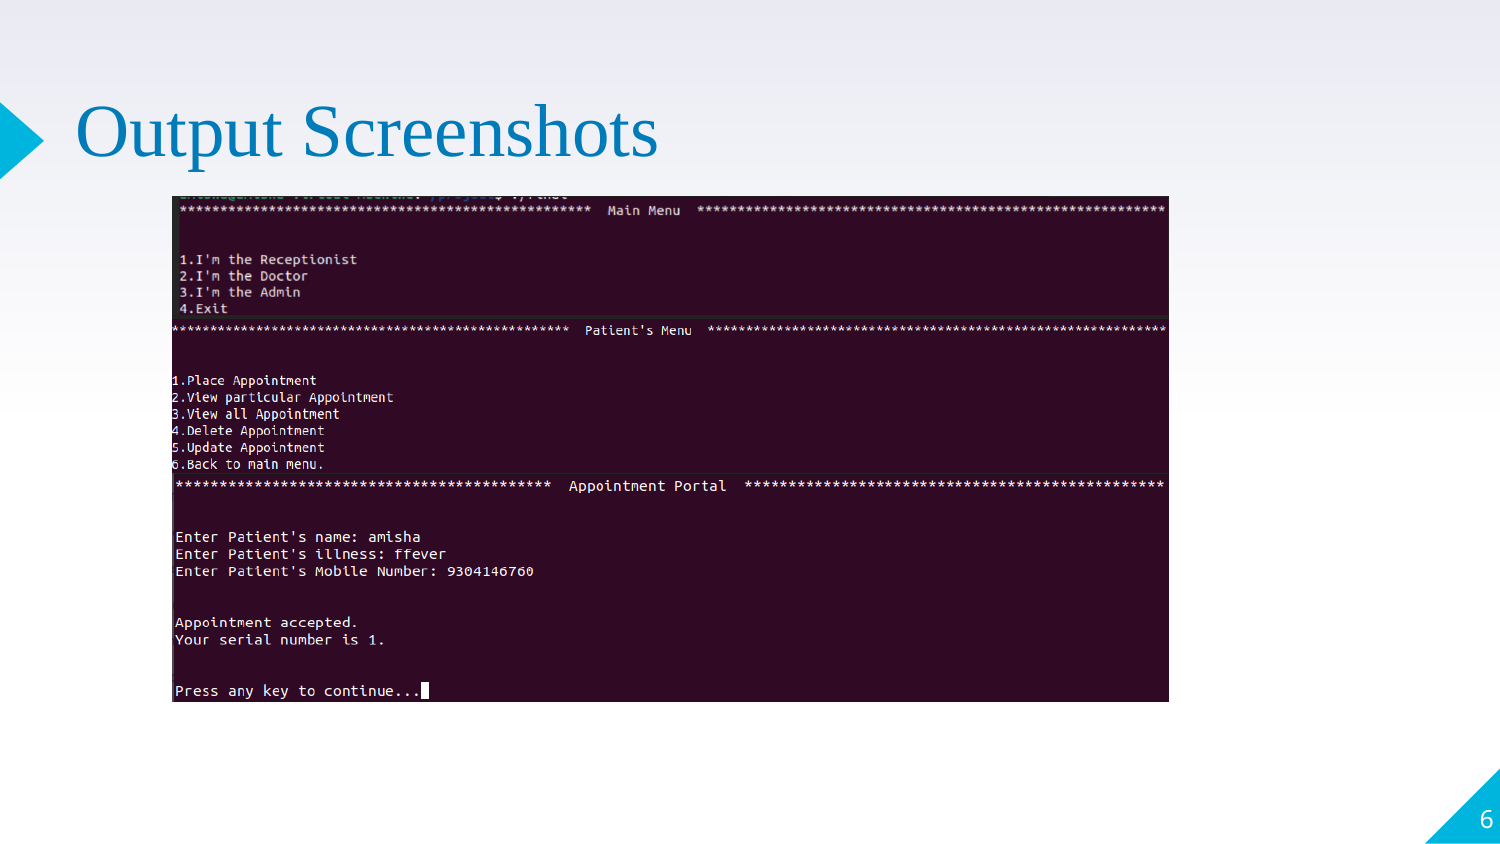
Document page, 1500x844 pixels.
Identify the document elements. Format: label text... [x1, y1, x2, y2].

picture [172, 196, 1169, 702]
title Output Screenshots [75, 99, 1091, 170]
slide_number ‹#› [1418, 760, 1494, 838]
